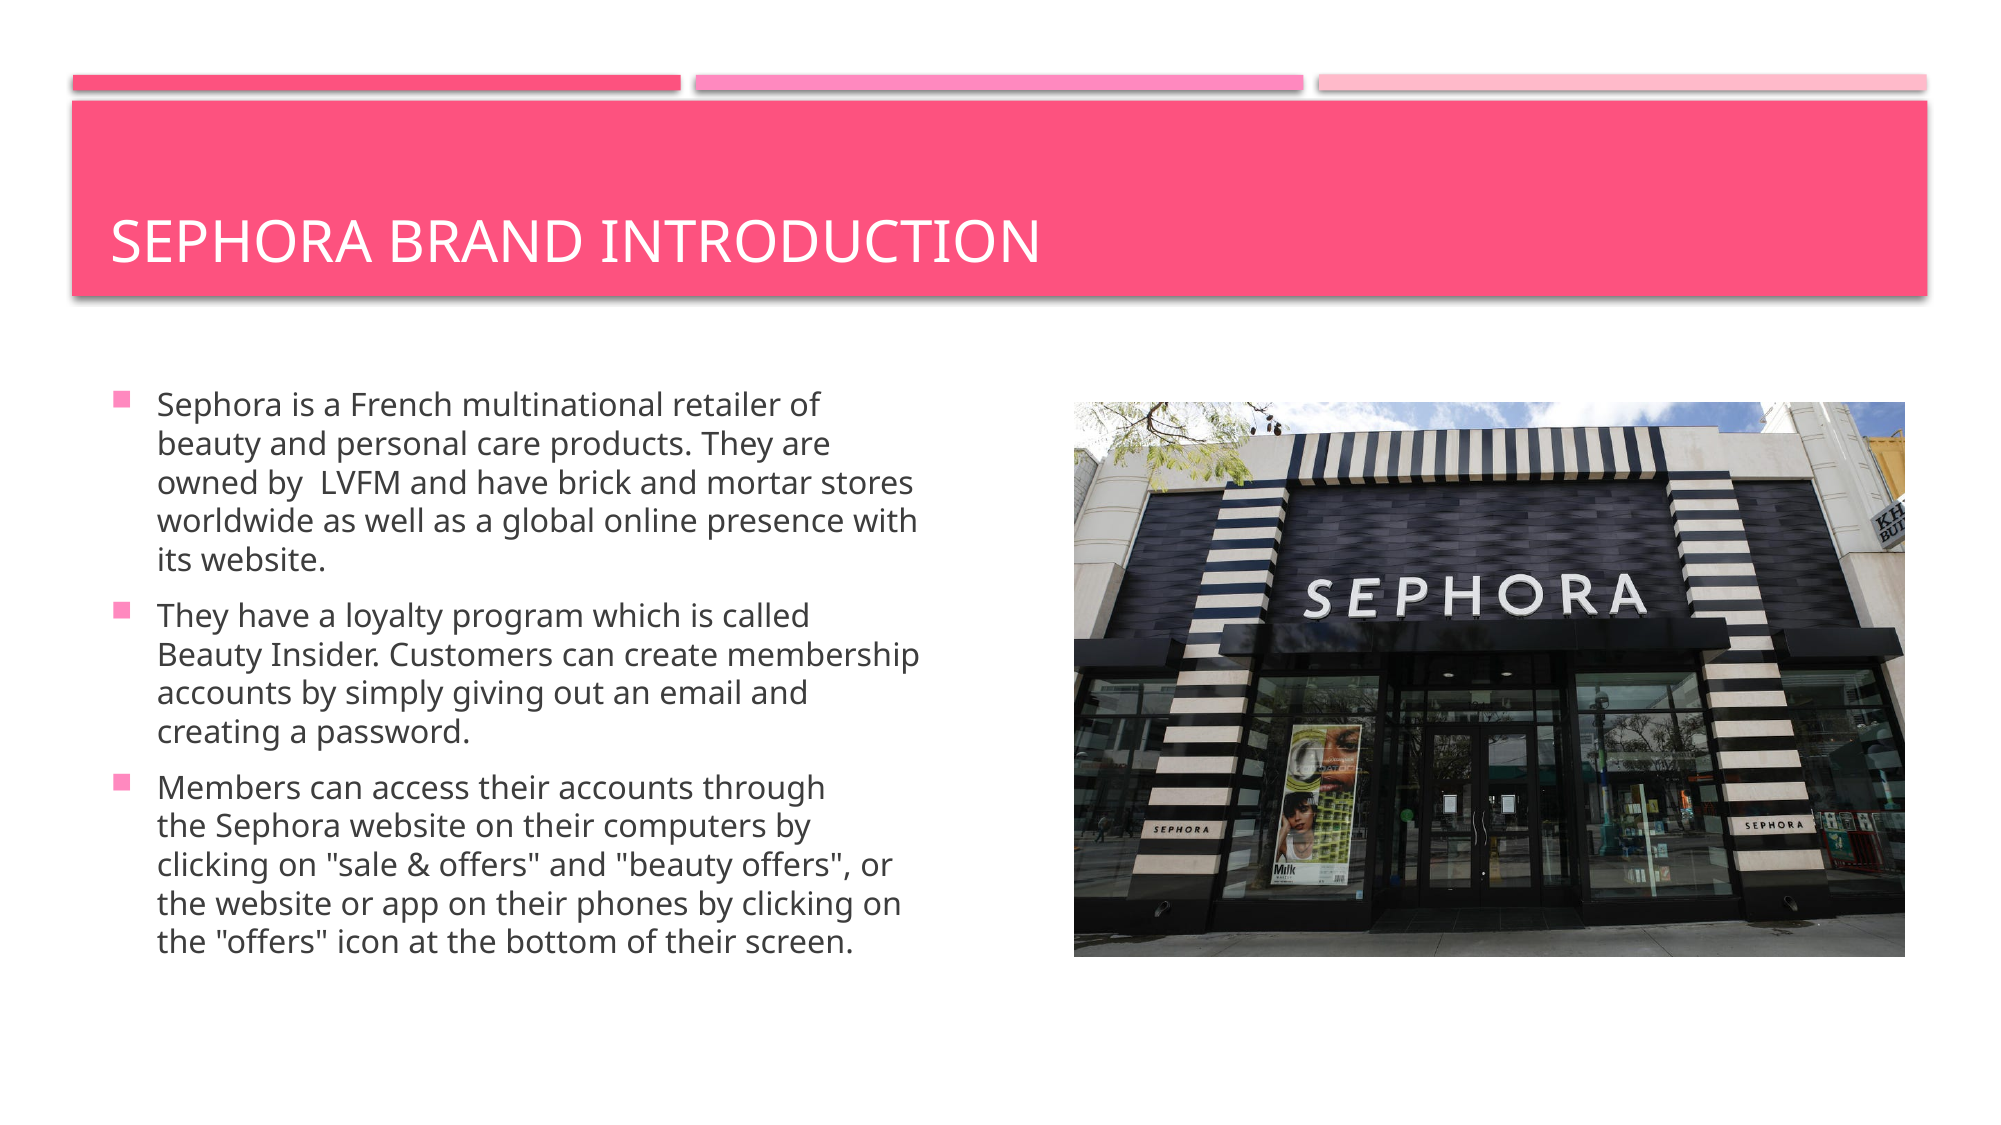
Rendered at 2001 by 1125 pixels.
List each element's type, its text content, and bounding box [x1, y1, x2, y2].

title Sephora brand Introduction [95, 115, 1905, 282]
picture [1073, 401, 1906, 957]
list Sephora is a French multinational retailer of beauty and personal care products. They are owned by LVFM and have brick and mortar stores worldwide as well as a global online presence with its website. They have a loyalty program which is called Beauty Insider. Customers can create membership accounts by simply giving out an email and creating a password. Members can access their accounts through the Sephora website on their computers by clicking on "sale & offers" and "beauty offers", or the website or app on their phones by clicking on the "offers" icon at the bottom of their screen. [95, 372, 937, 973]
